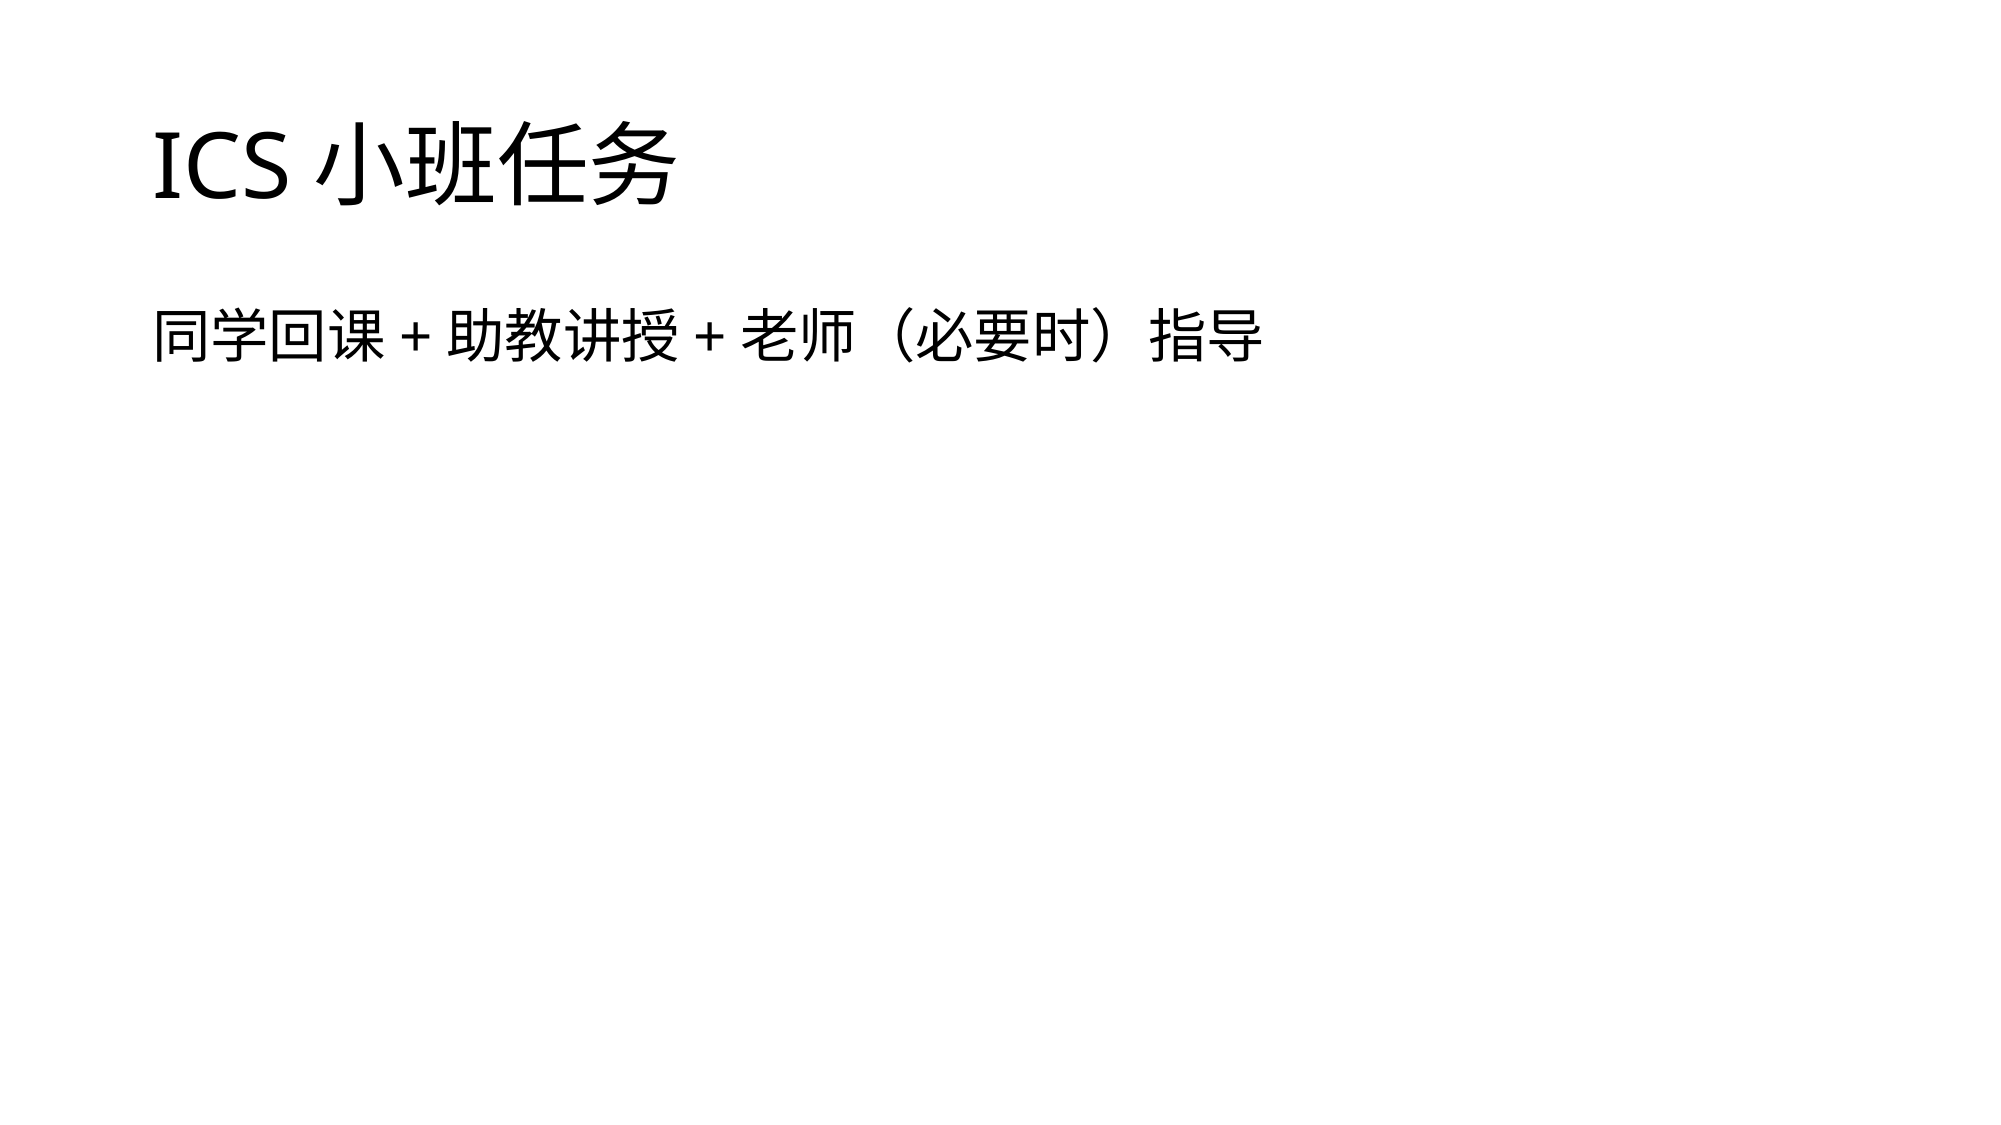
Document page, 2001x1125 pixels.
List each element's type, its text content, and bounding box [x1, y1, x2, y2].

title ICS小班任务 [137, 59, 1863, 278]
list 同学回课+助教讲授+老师（必要时）指导 [137, 299, 1912, 1014]
